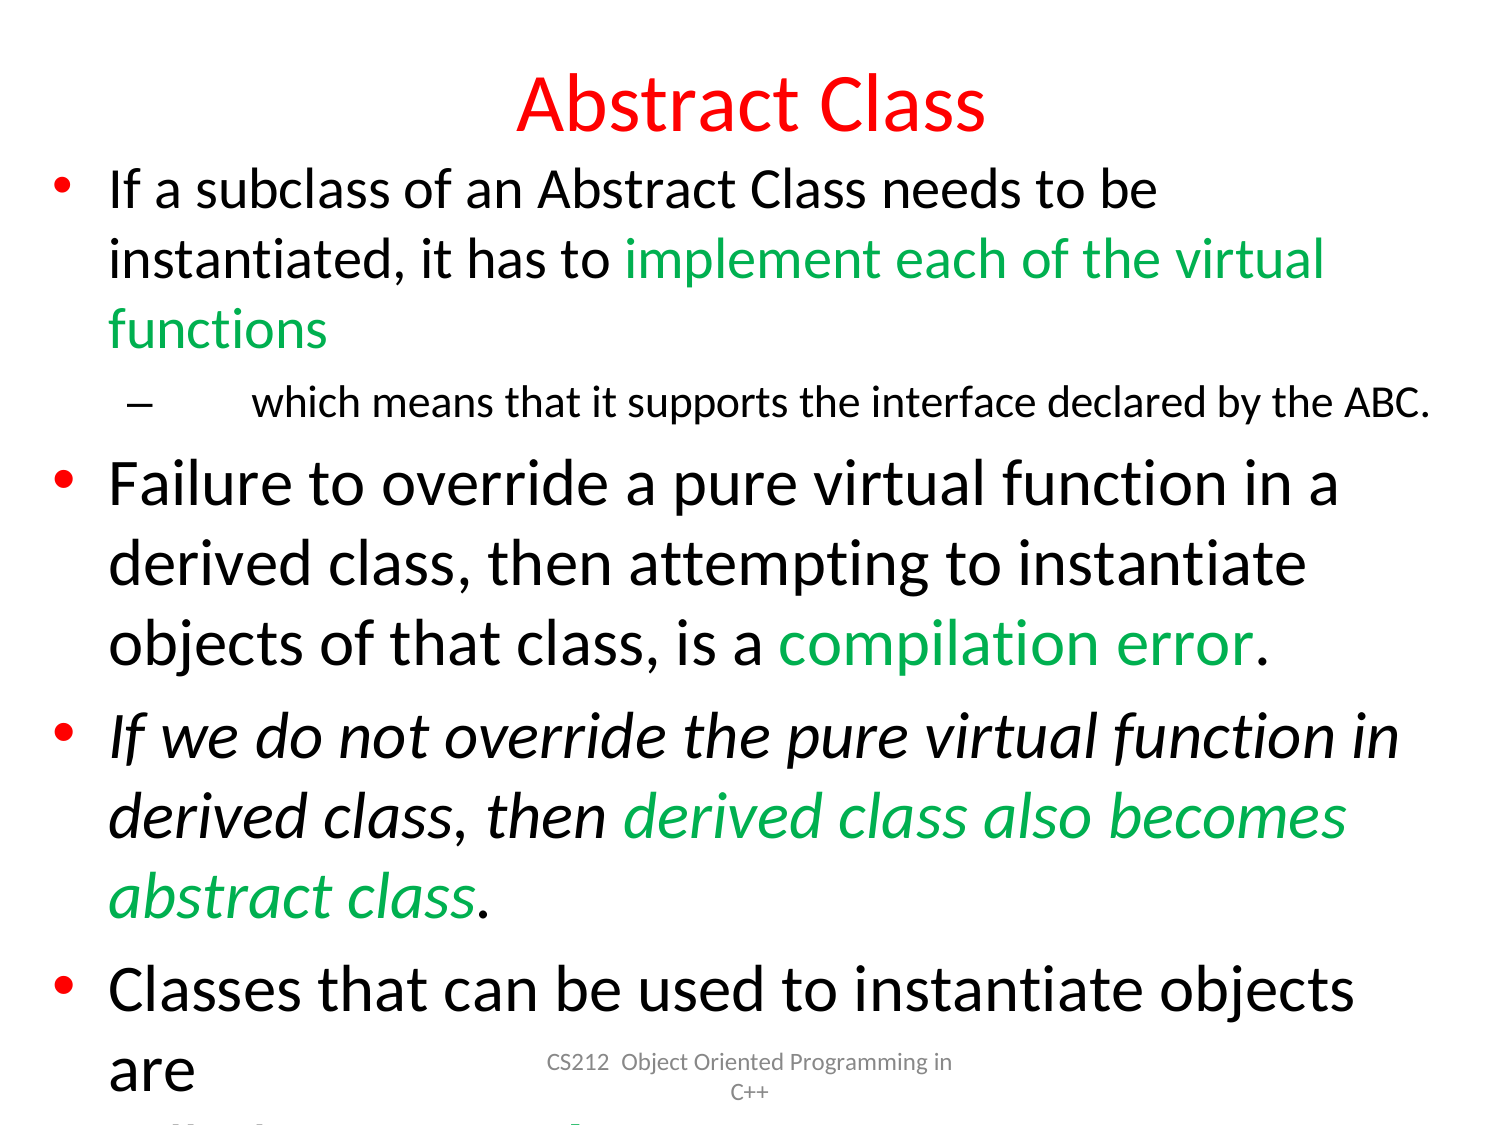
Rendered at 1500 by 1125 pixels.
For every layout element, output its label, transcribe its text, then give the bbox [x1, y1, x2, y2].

list If a subclass of an Abstract Class needs to be instantiated, it has to implement each of the virtual functions – which means that it supports the interface declared by the ABC. Failure to override a pure virtual function in a derived class, then attempting to instantiate objects of that class, is a compilation error. If we do not override the pure virtual function in derived class, then derived class also becomes abstract class. Classes that can be used to instantiate objects are called concrete classes [50, 149, 1463, 1125]
title Abstract Class [128, 0, 1397, 149]
